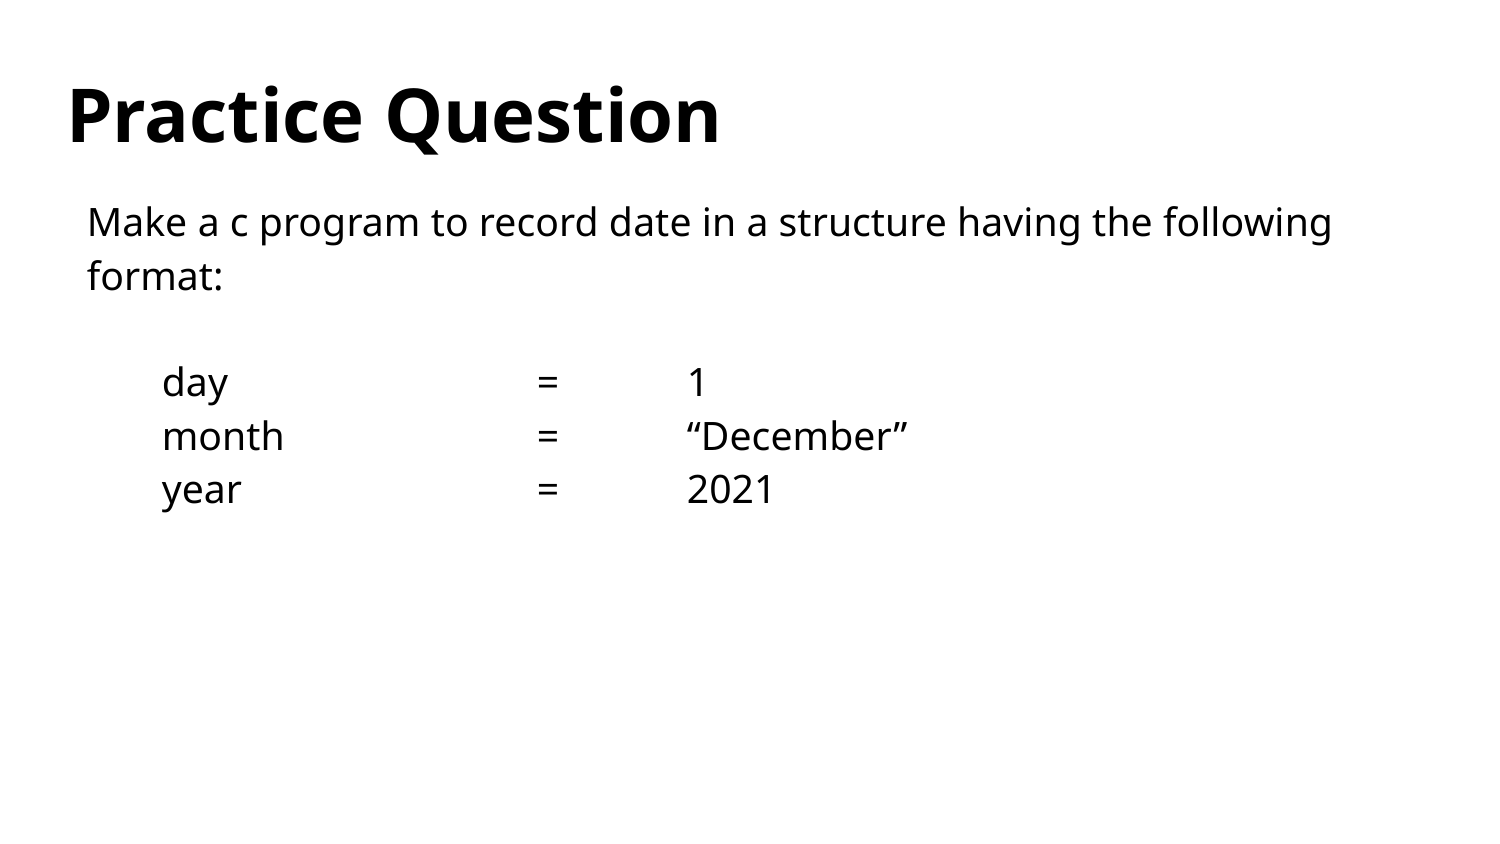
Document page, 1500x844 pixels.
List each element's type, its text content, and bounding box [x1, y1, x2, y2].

title Practice Question [51, 48, 1449, 180]
list Make a c program to record date in a structure having the following format: day = 1 month = “December” year = 2021 [71, 179, 1367, 750]
